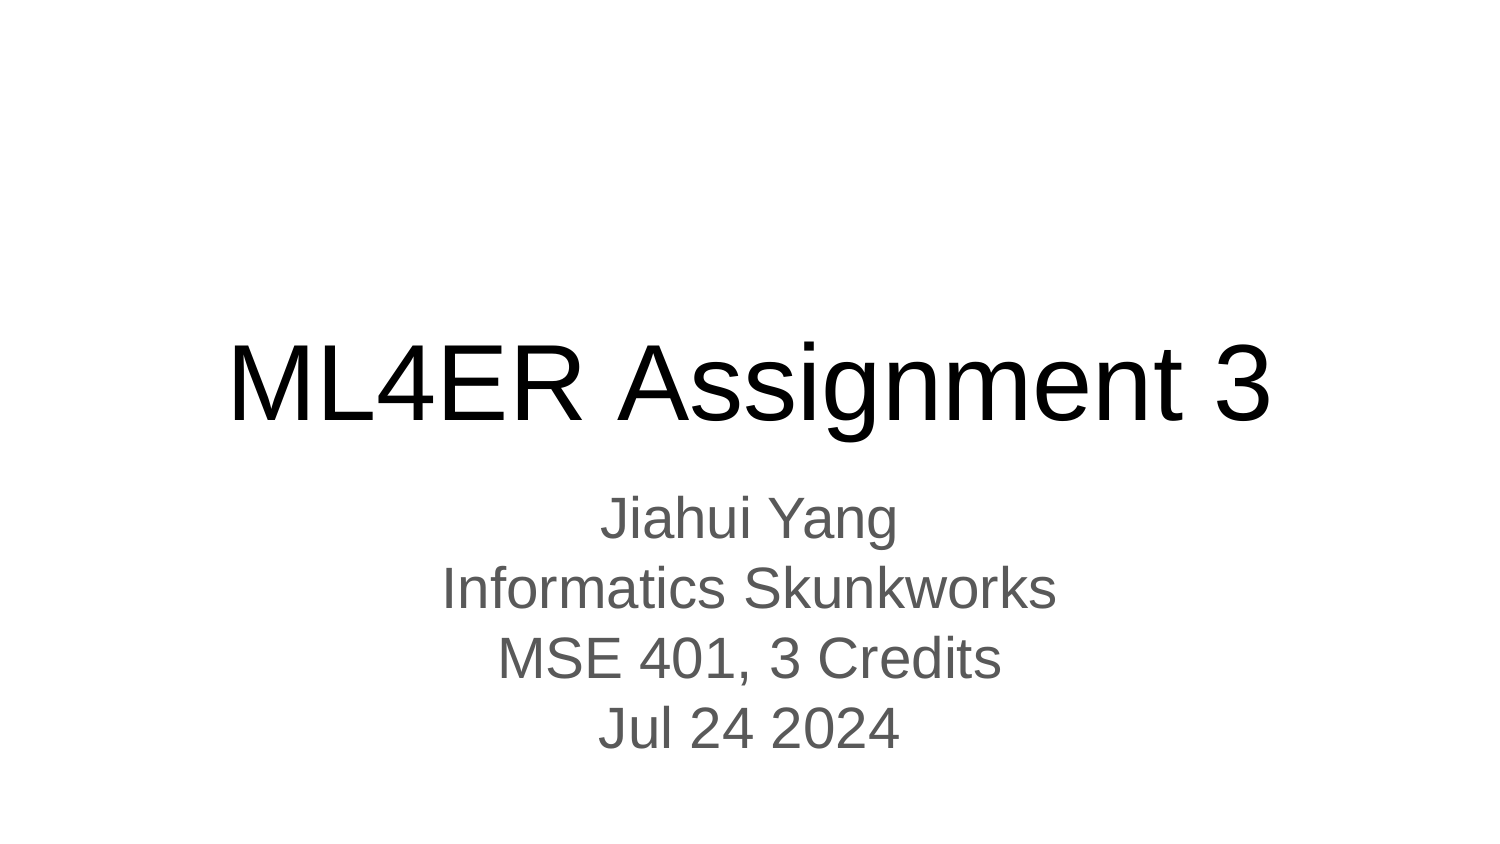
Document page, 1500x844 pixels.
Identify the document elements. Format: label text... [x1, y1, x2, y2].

subtitle Jiahui Yang Informatics Skunkworks MSE 401, 3 Credits Jul 24 2024 [51, 464, 1449, 753]
title ML4ER Assignment 3 [51, 120, 1449, 458]
